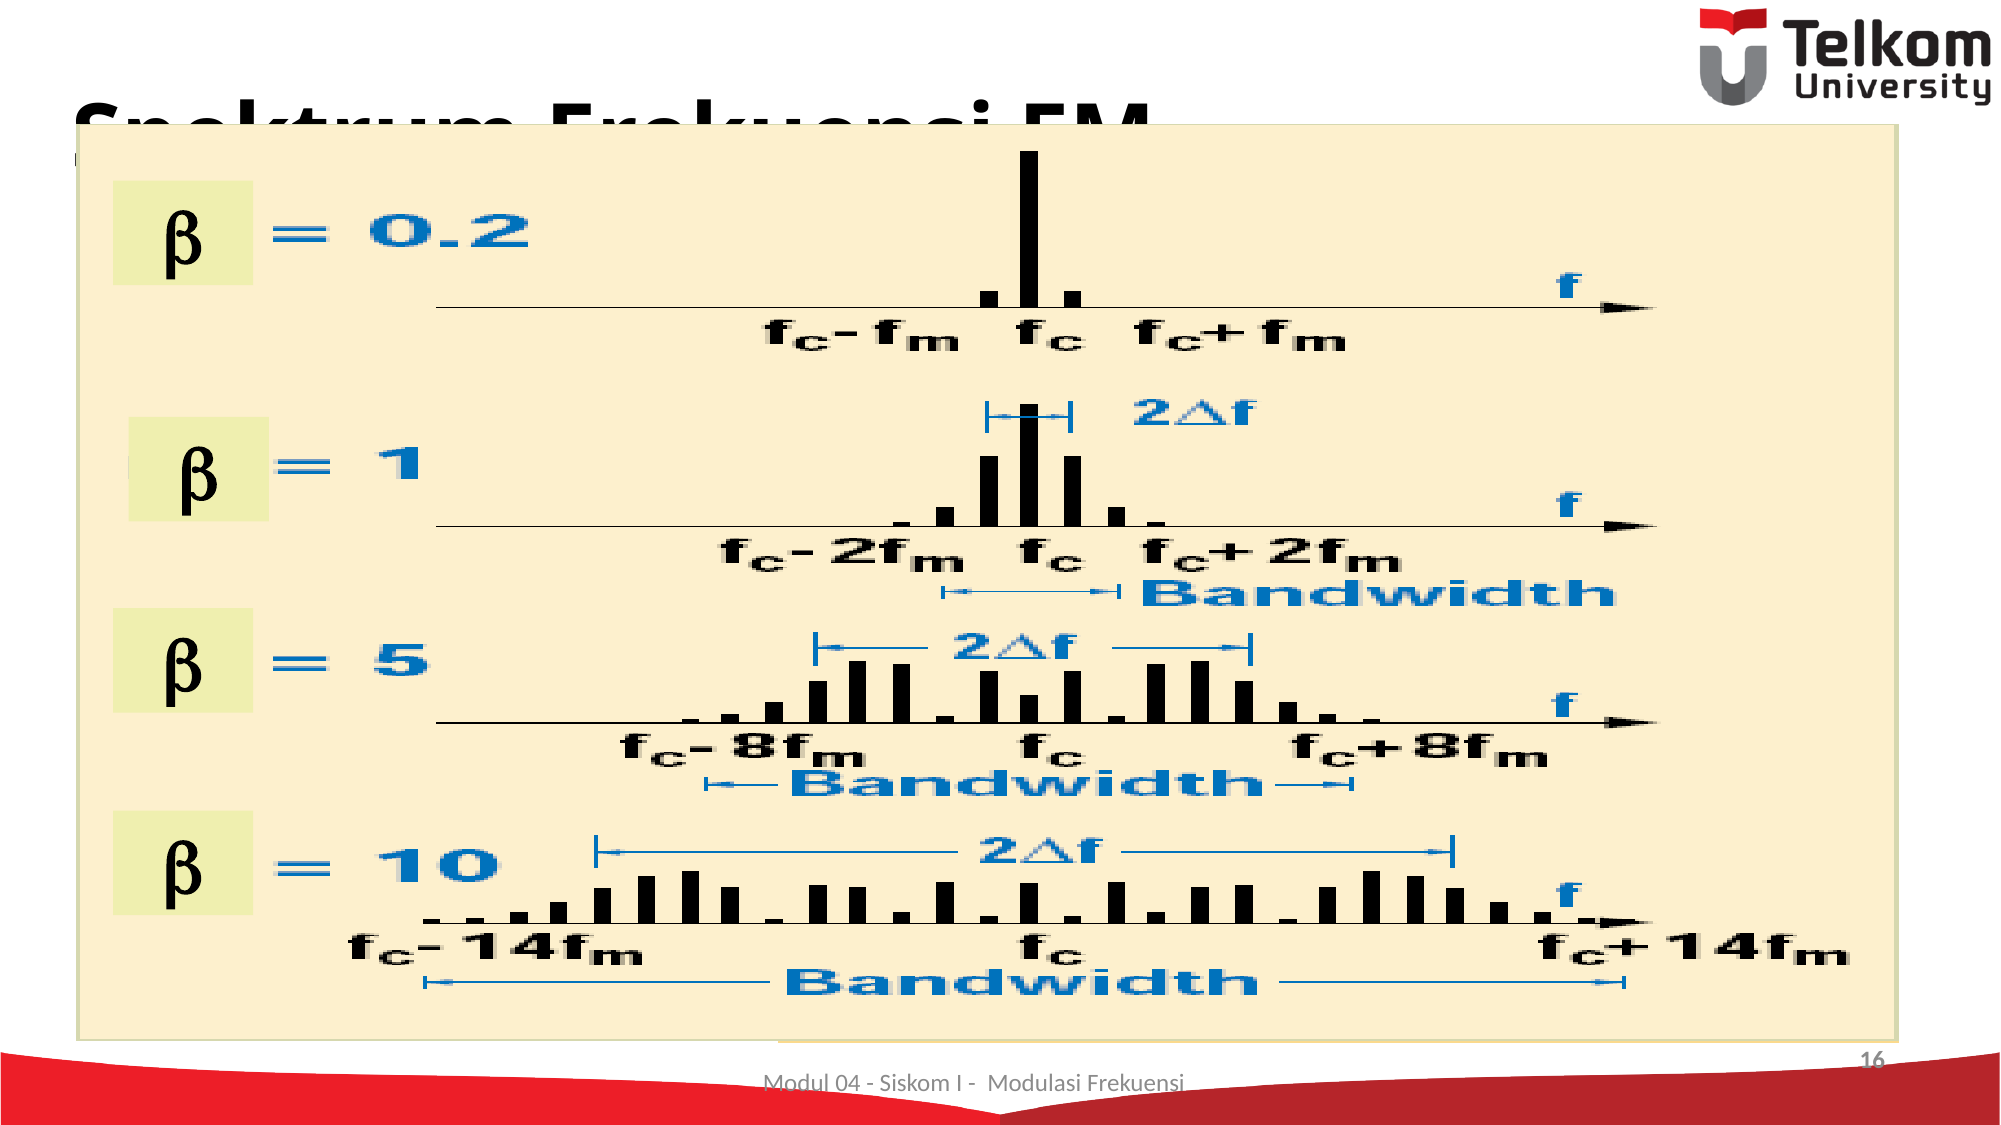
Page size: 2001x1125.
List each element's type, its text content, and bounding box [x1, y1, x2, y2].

picture [1696, 6, 1994, 108]
slide_number 16 [1797, 1021, 1947, 1097]
title Spektrum Frekuensi FM [55, 59, 1863, 220]
picture [0, 1052, 2000, 1125]
footer Modul 04 - Siskom I - Modulasi Frekuensi [202, 1055, 1747, 1107]
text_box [76, 124, 1899, 1043]
